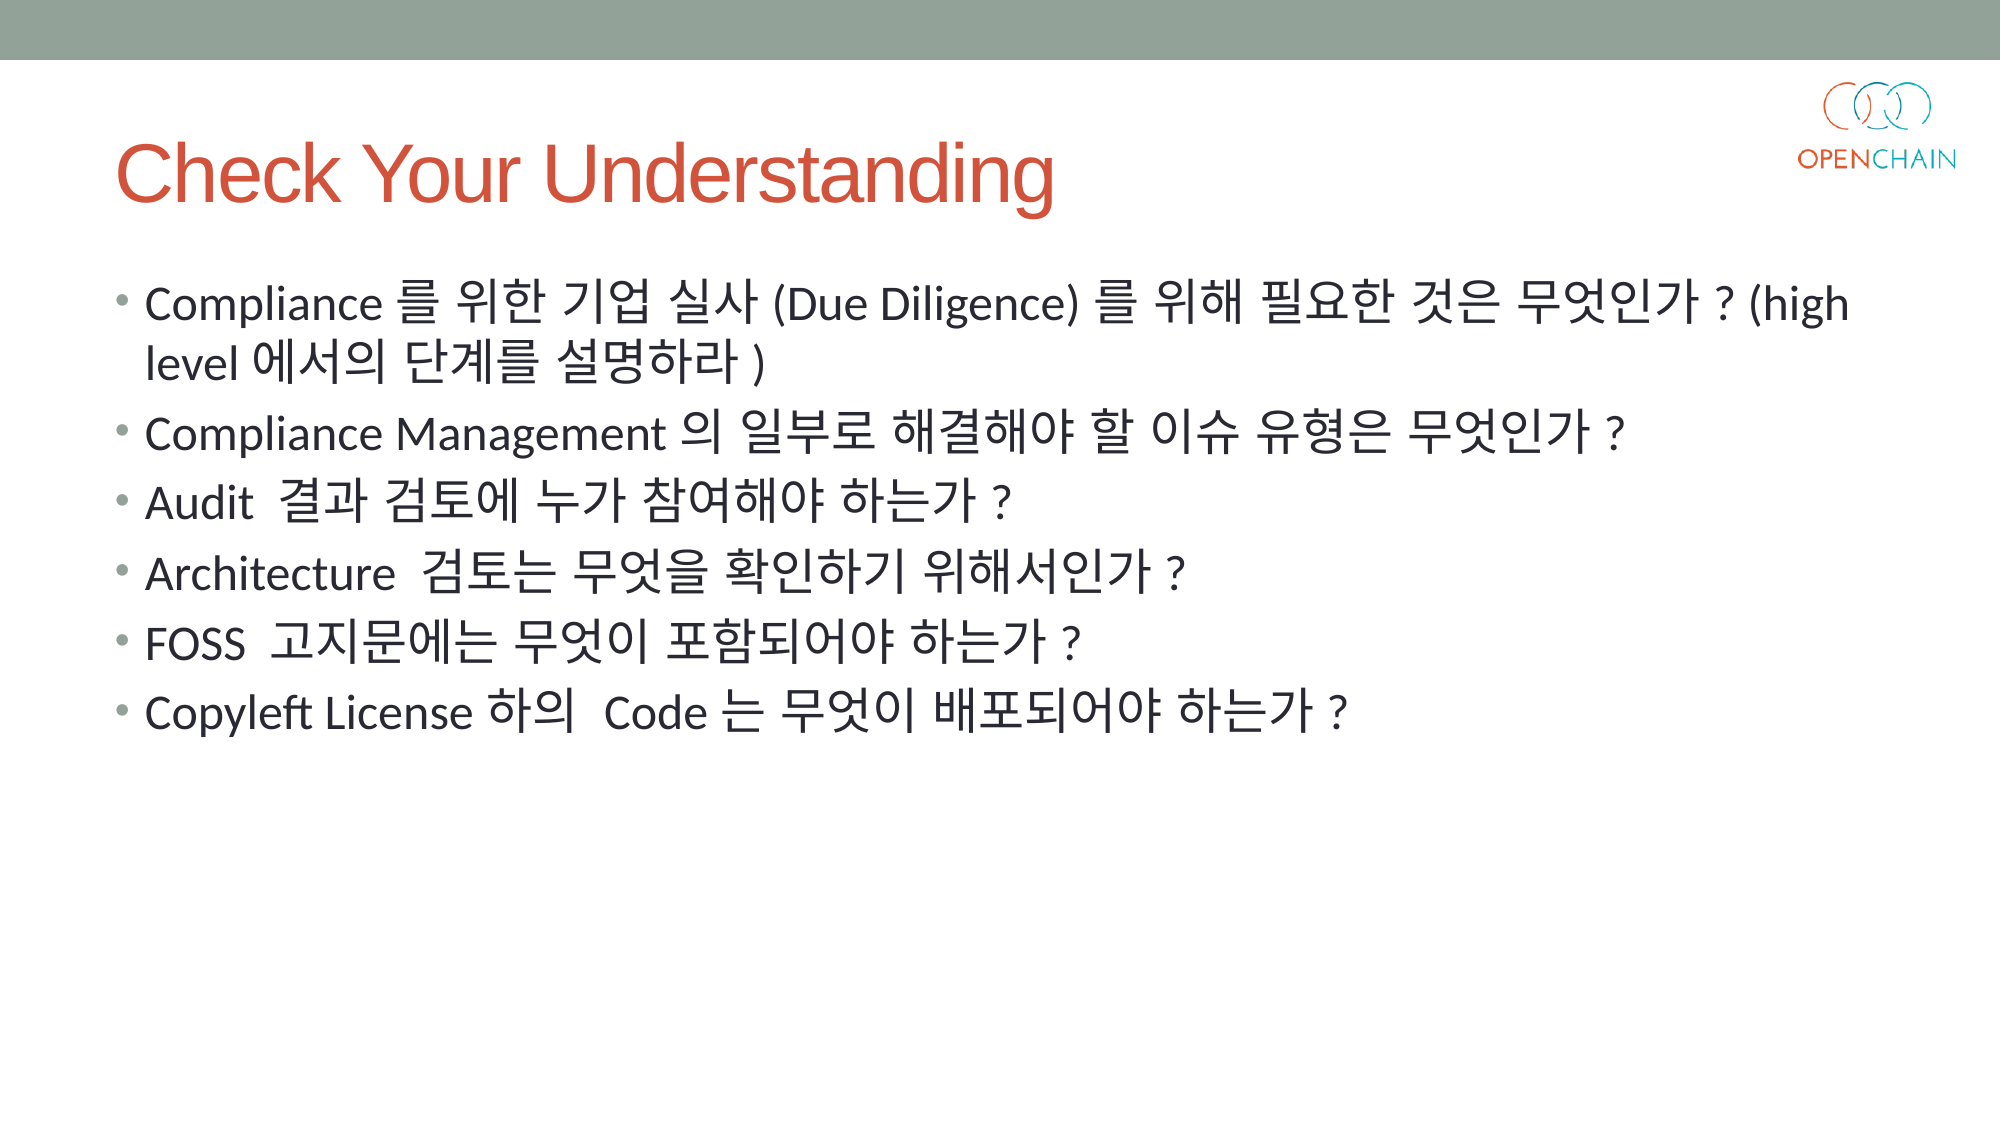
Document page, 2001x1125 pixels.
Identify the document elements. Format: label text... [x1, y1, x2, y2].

title Check Your Understanding [99, 87, 1900, 250]
list Compliance를 위한 기업 실사(Due Diligence)를 위해 필요한 것은 무엇인가? (high level에서의 단계를 설명하라) Compliance Management의 일부로 해결해야 할 이슈 유형은 무엇인가? Audit 결과 검토에 누가 참여해야 하는가? Architecture 검토는 무엇을 확인하기 위해서인가? FOSS 고지문에는 무엇이 포함되어야 하는가? Copyleft License하의 Code는 무엇이 배포되어야 하는가? [99, 262, 1900, 1063]
picture [1798, 82, 1955, 169]
